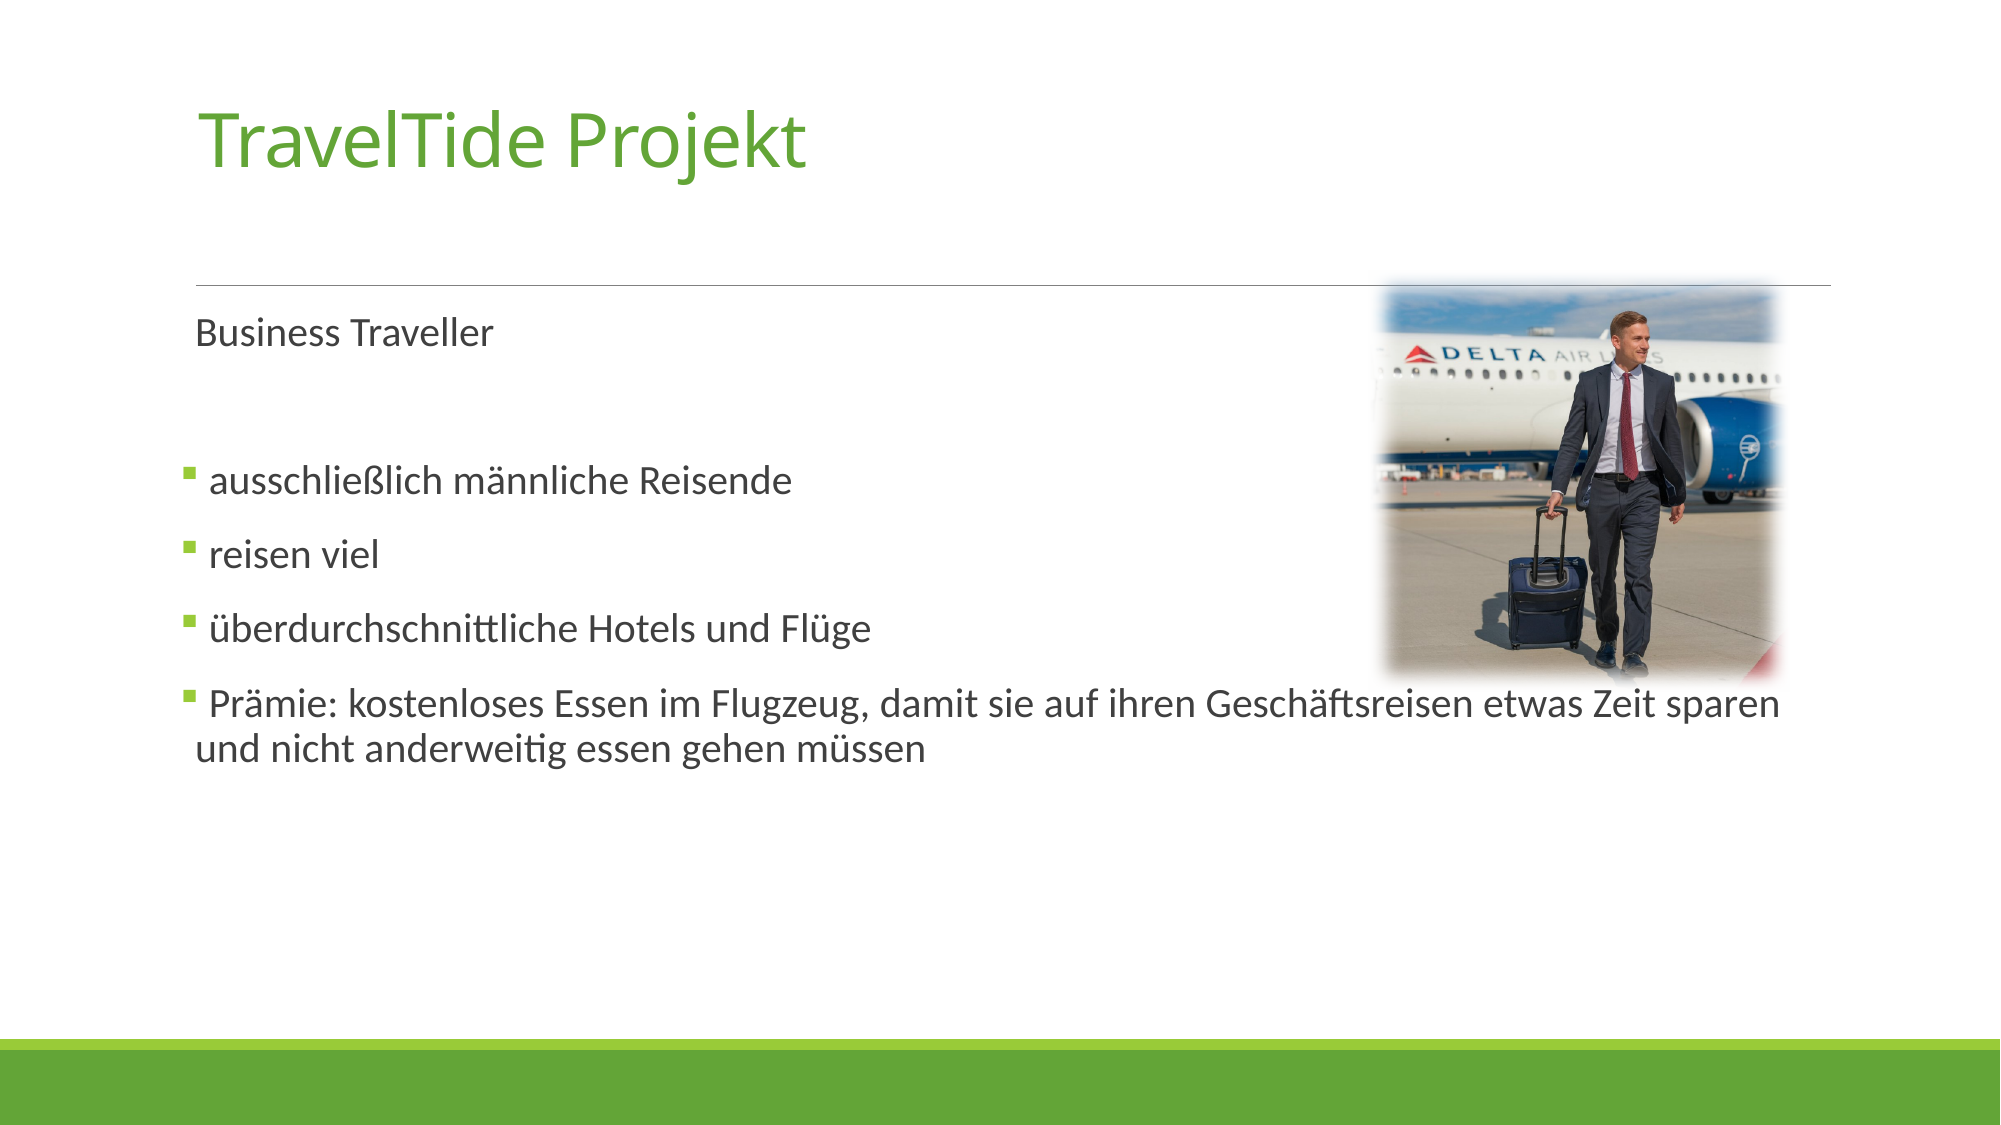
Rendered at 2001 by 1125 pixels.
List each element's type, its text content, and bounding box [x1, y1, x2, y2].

picture [1367, 269, 1791, 692]
title TravelTide Projekt [183, 86, 835, 191]
list Business Traveller ausschließlich männliche Reisende reisen viel überdurchschnittliche Hotels und Flüge Prämie: kostenloses Essen im Flugzeug, damit sie auf ihren Geschäftsreisen etwas Zeit sparen und nicht anderweitig essen gehen müssen [180, 302, 1830, 963]
